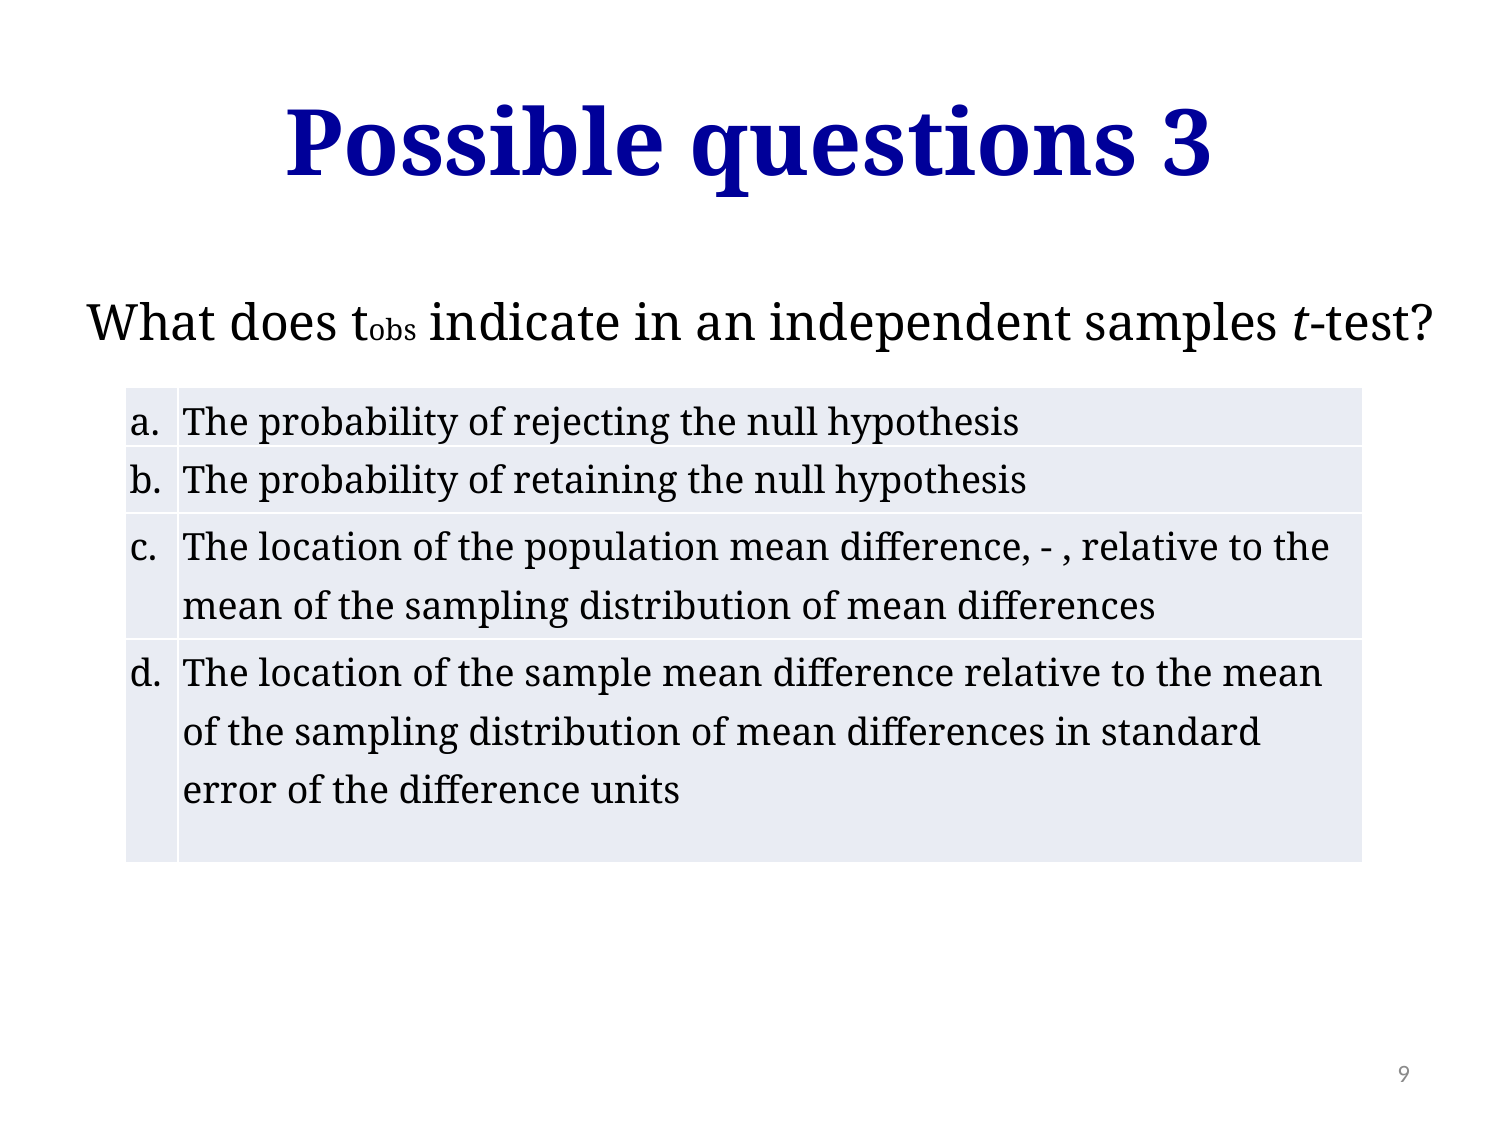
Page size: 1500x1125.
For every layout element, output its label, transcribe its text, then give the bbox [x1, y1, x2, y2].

table_cell c. [126, 514, 177, 638]
table_cell d. [126, 640, 177, 862]
table_header a. [126, 388, 177, 445]
title Possible questions 3 [75, 45, 1425, 233]
table_cell The location of the sample mean difference relative to the mean of the sampling distribution of mean differences in standard error of the difference units [179, 640, 1362, 862]
table_cell The location of the population mean difference, - , relative to the mean of the sampling distribution of mean differences [179, 514, 1362, 638]
text_box What does tobs indicate in an independent samples t-test? [71, 282, 1449, 358]
table_cell The probability of retaining the null hypothesis [179, 447, 1362, 512]
table_header The probability of rejecting the null hypothesis [179, 388, 1362, 445]
slide_number 9 [1074, 1042, 1425, 1103]
table_cell b. [126, 447, 177, 512]
